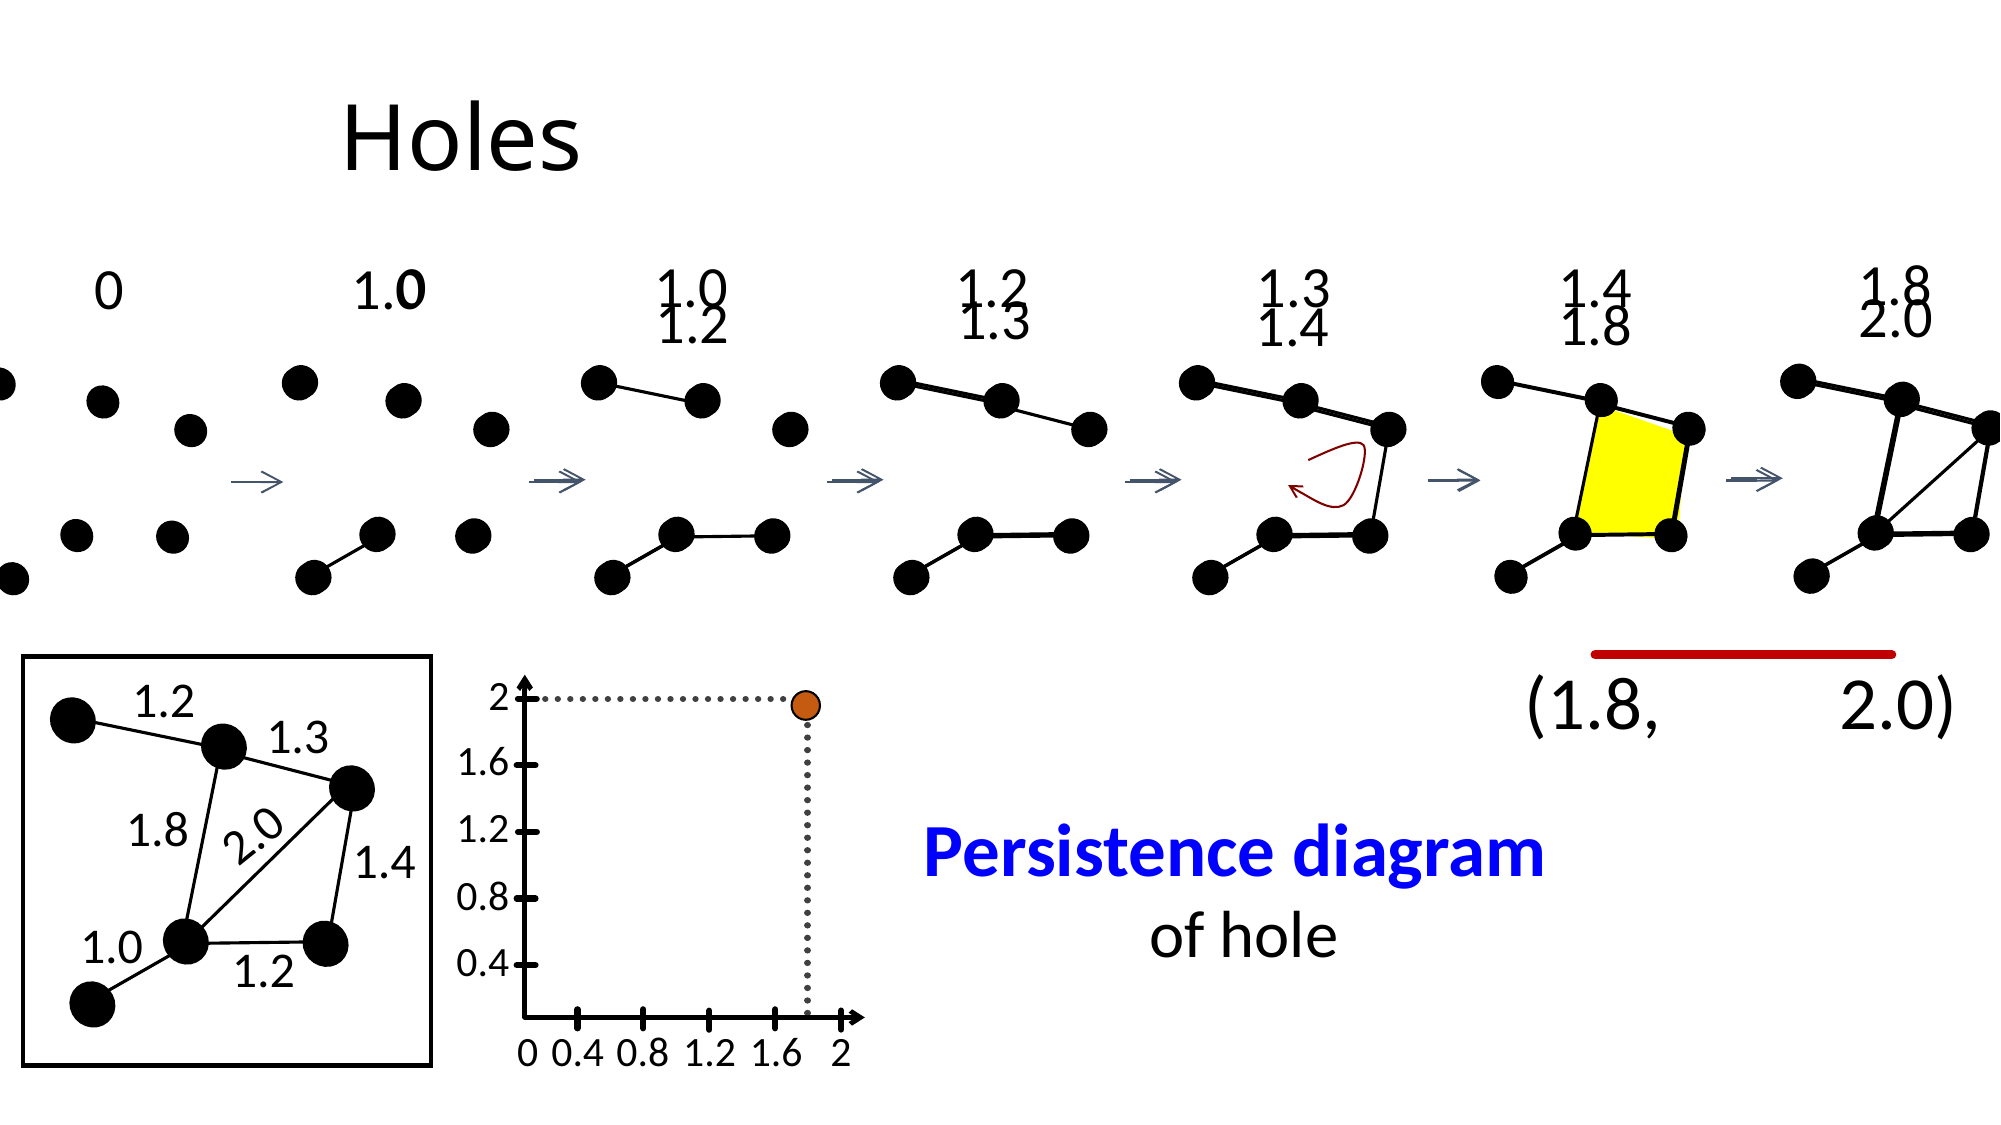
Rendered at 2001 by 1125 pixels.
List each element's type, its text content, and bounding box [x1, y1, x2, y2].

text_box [22, 656, 432, 1066]
title Holes [324, 47, 1675, 235]
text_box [0, 243, 2000, 594]
text_box Persistence diagram of hole [908, 793, 1579, 979]
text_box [1508, 646, 1974, 754]
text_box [440, 661, 867, 1083]
